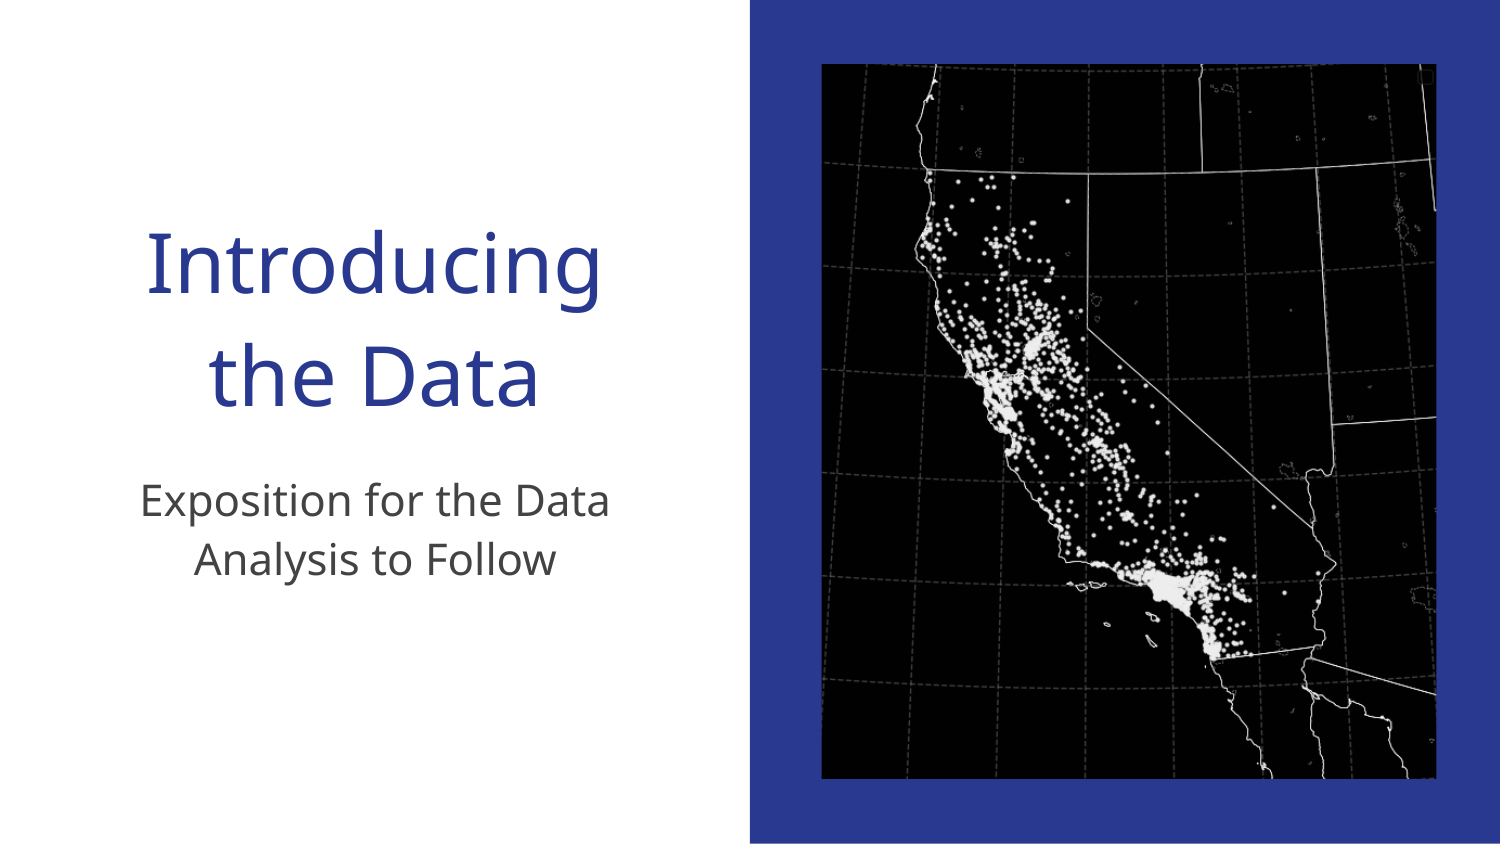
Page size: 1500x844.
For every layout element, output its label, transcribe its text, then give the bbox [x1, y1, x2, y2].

subtitle Exposition for the Data Analysis to Follow [43, 454, 708, 663]
title Introducing the Data [43, 188, 708, 446]
picture [821, 64, 1437, 780]
